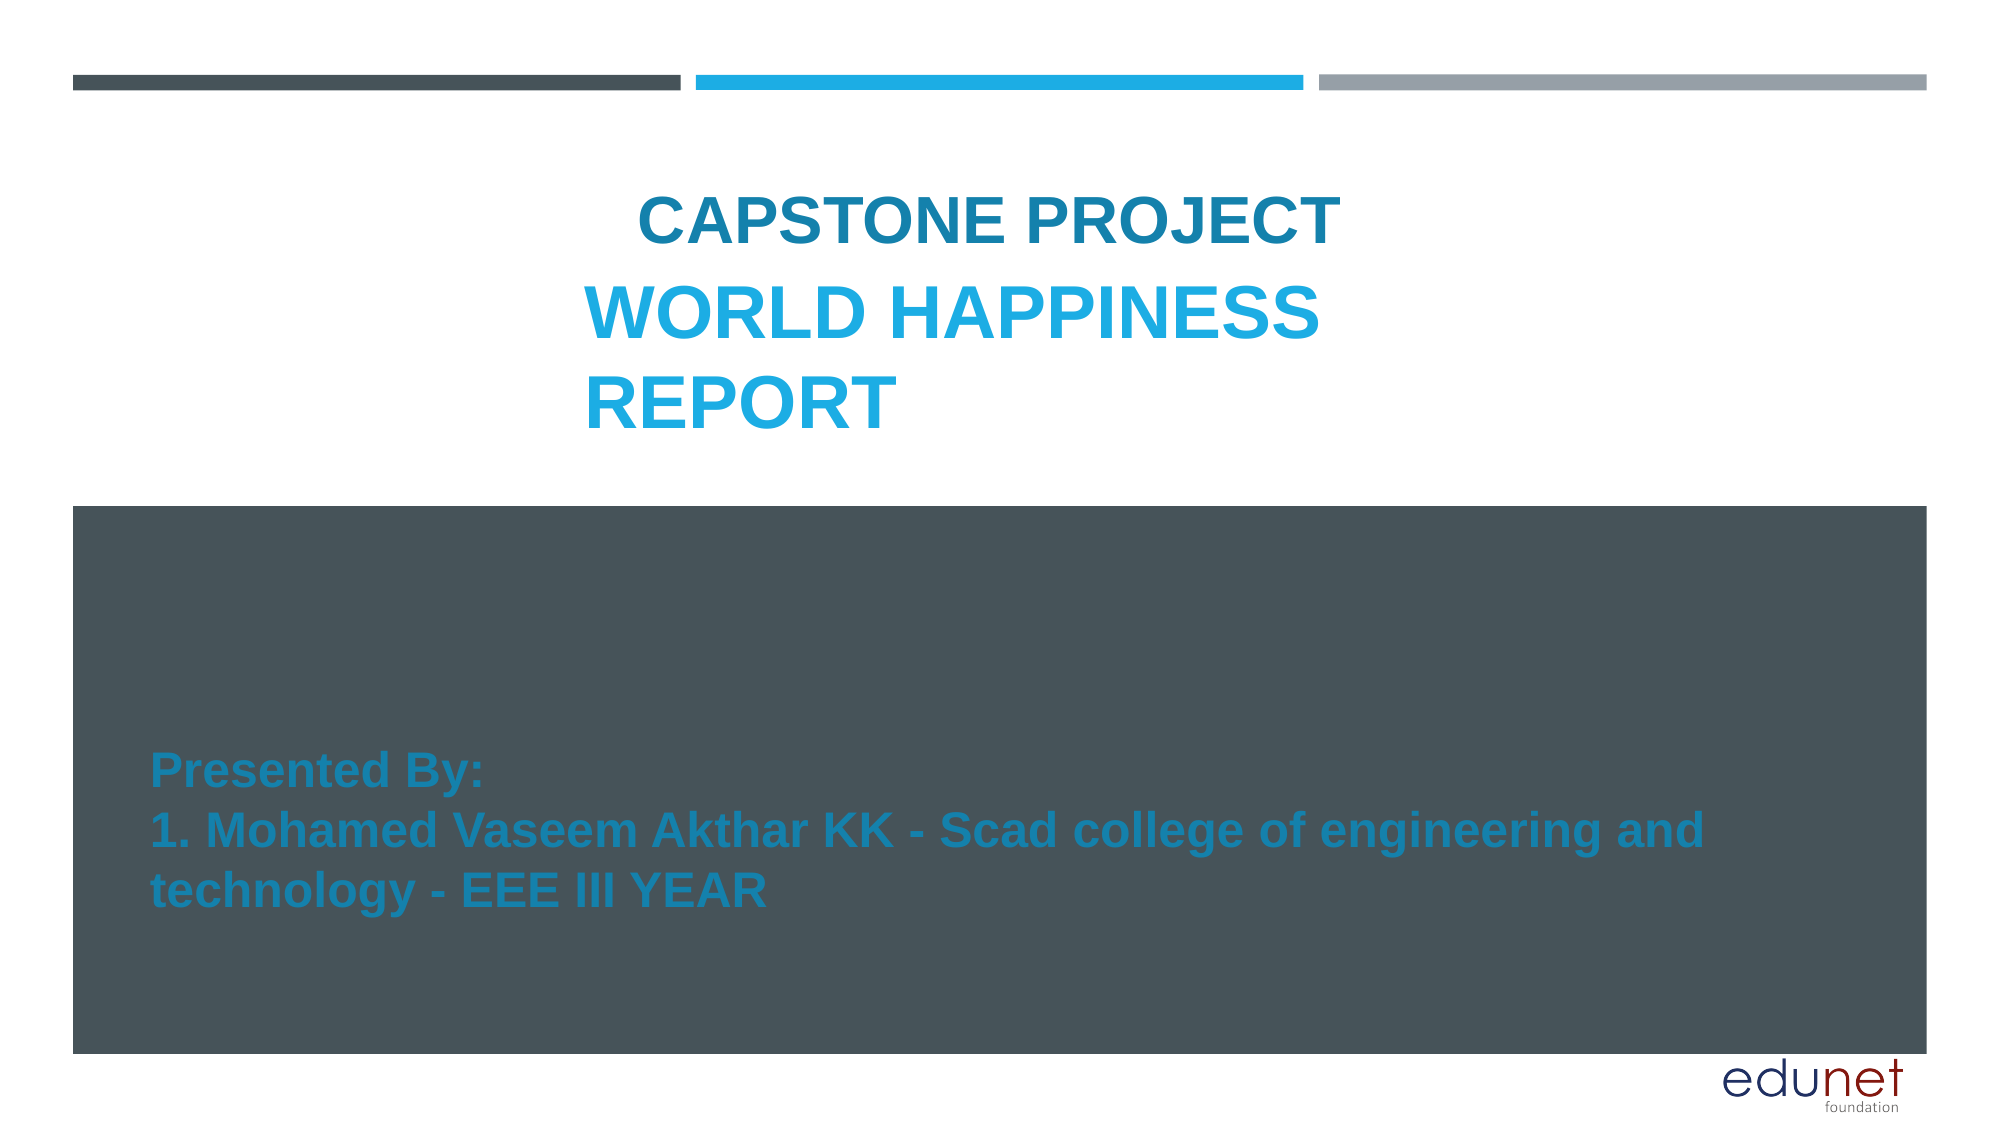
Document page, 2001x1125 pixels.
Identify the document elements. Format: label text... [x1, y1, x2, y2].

title WORLD HAPPINESS REPORT [44, 290, 1546, 452]
text_box CAPSTONE PROJECT [0, 169, 2000, 265]
text_box Presented By: 1. Mohamed Vaseem Akthar KK - Scad college of engineering and technology - EEE III YEAR [134, 730, 1894, 926]
picture [1719, 1056, 1905, 1116]
